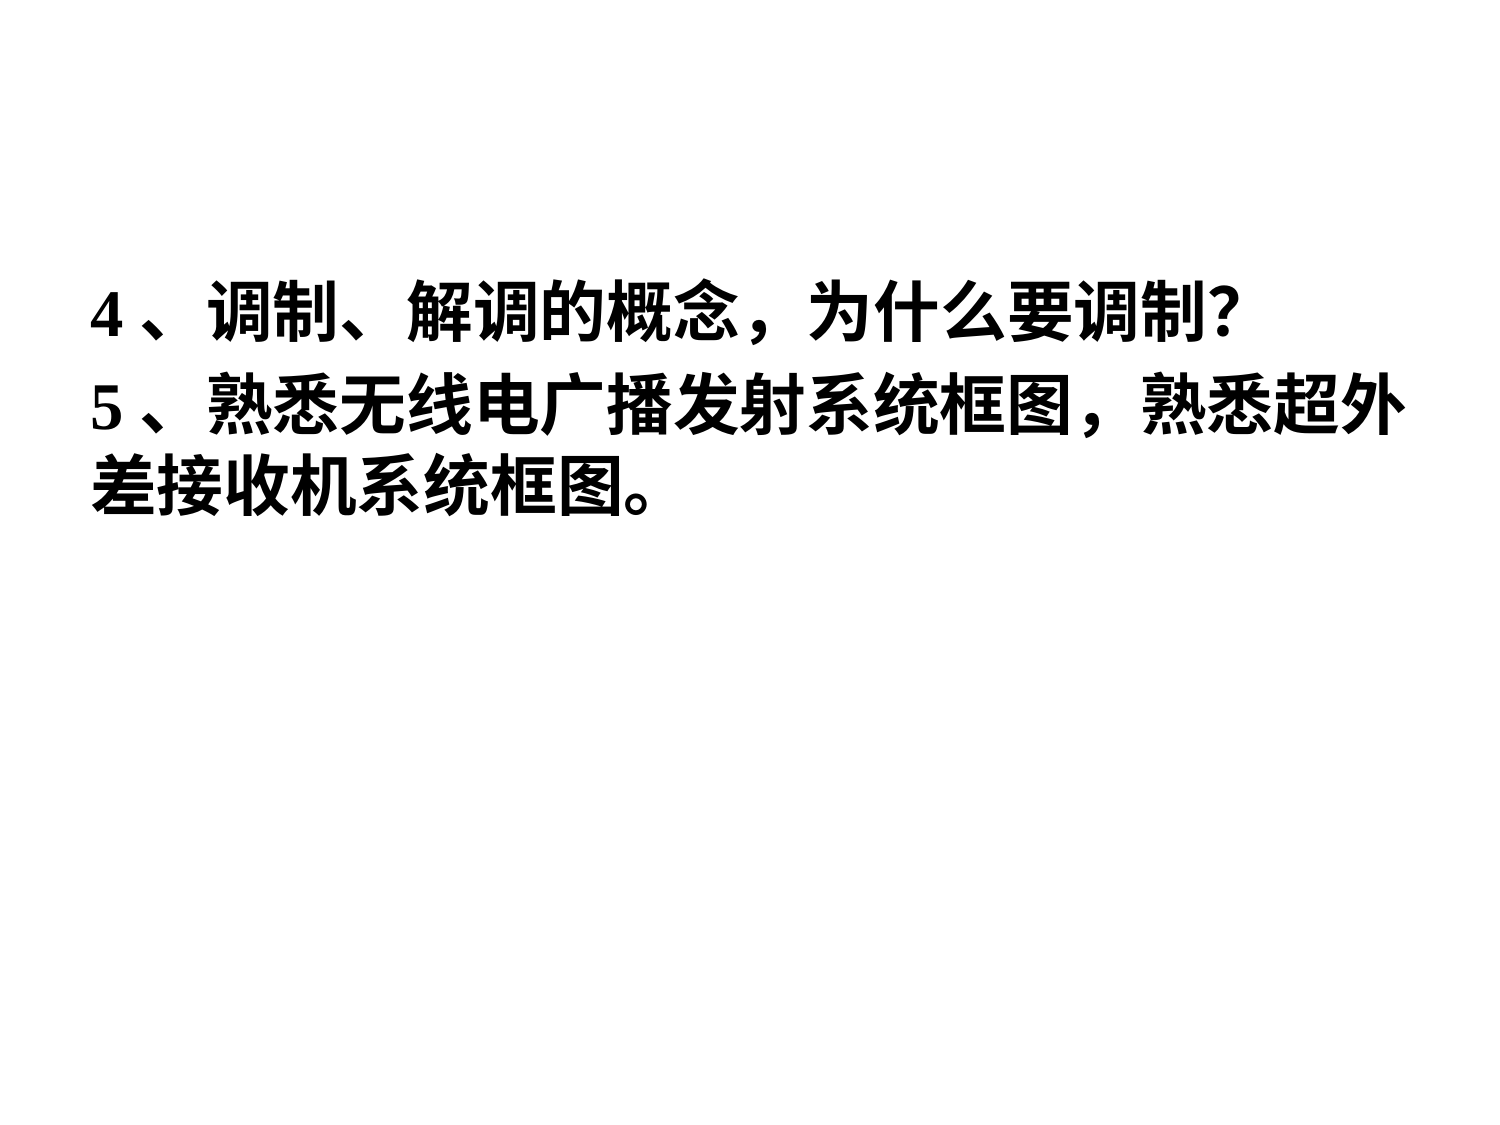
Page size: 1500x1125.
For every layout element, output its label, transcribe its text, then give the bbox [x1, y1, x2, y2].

list 4、调制、解调的概念，为什么要调制？ 5、熟悉无线电广播发射系统框图，熟悉超外差接收机系统框图。 [75, 262, 1425, 1005]
